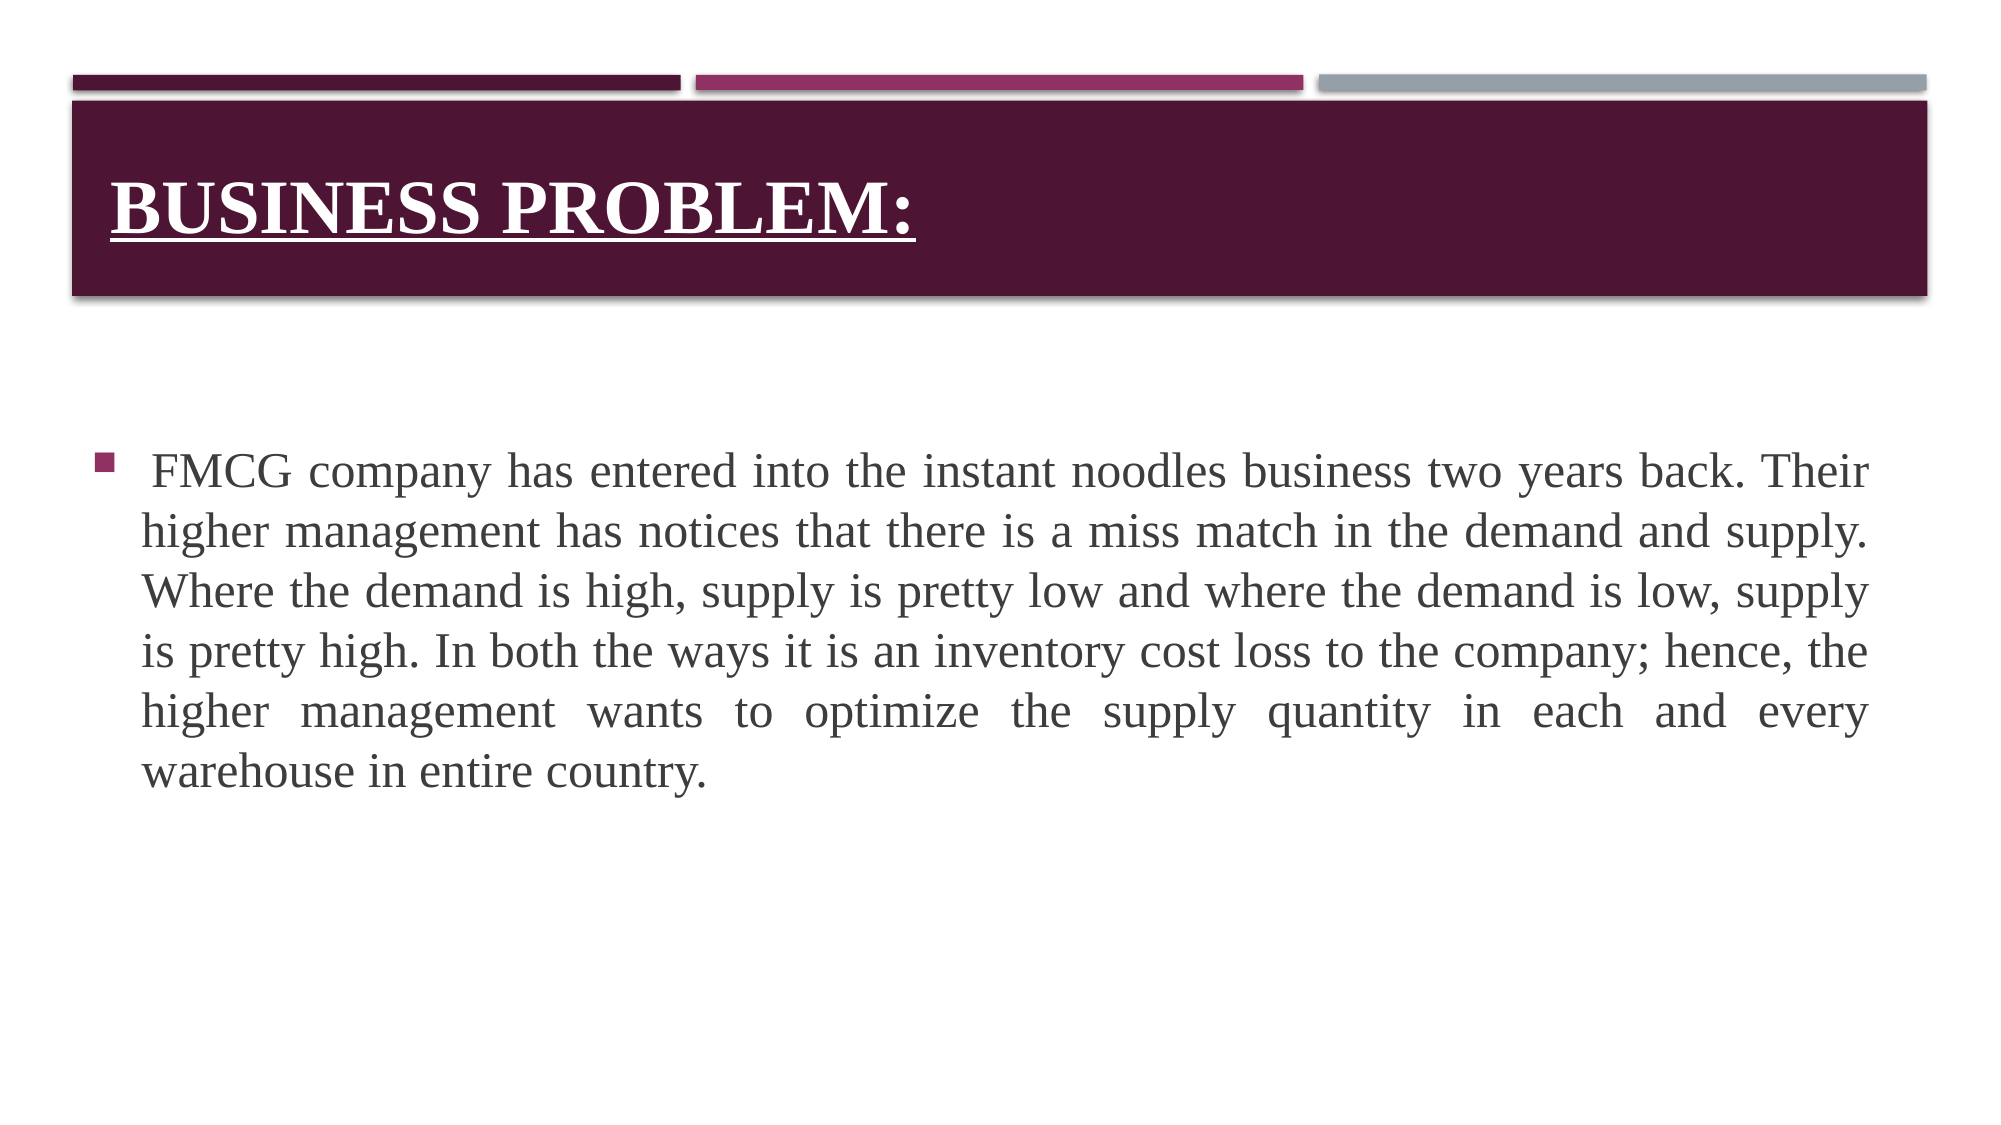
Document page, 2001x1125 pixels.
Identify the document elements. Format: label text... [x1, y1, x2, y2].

title Business Problem: [95, 148, 1905, 316]
list FMCG company has entered into the instant noodles business two years back. Their higher management has notices that there is a miss match in the demand and supply. Where the demand is high, supply is pretty low and where the demand is low, supply is pretty high. In both the ways it is an inventory cost loss to the company; hence, the higher management wants to optimize the supply quantity in each and every warehouse in entire country. [76, 315, 1886, 919]
